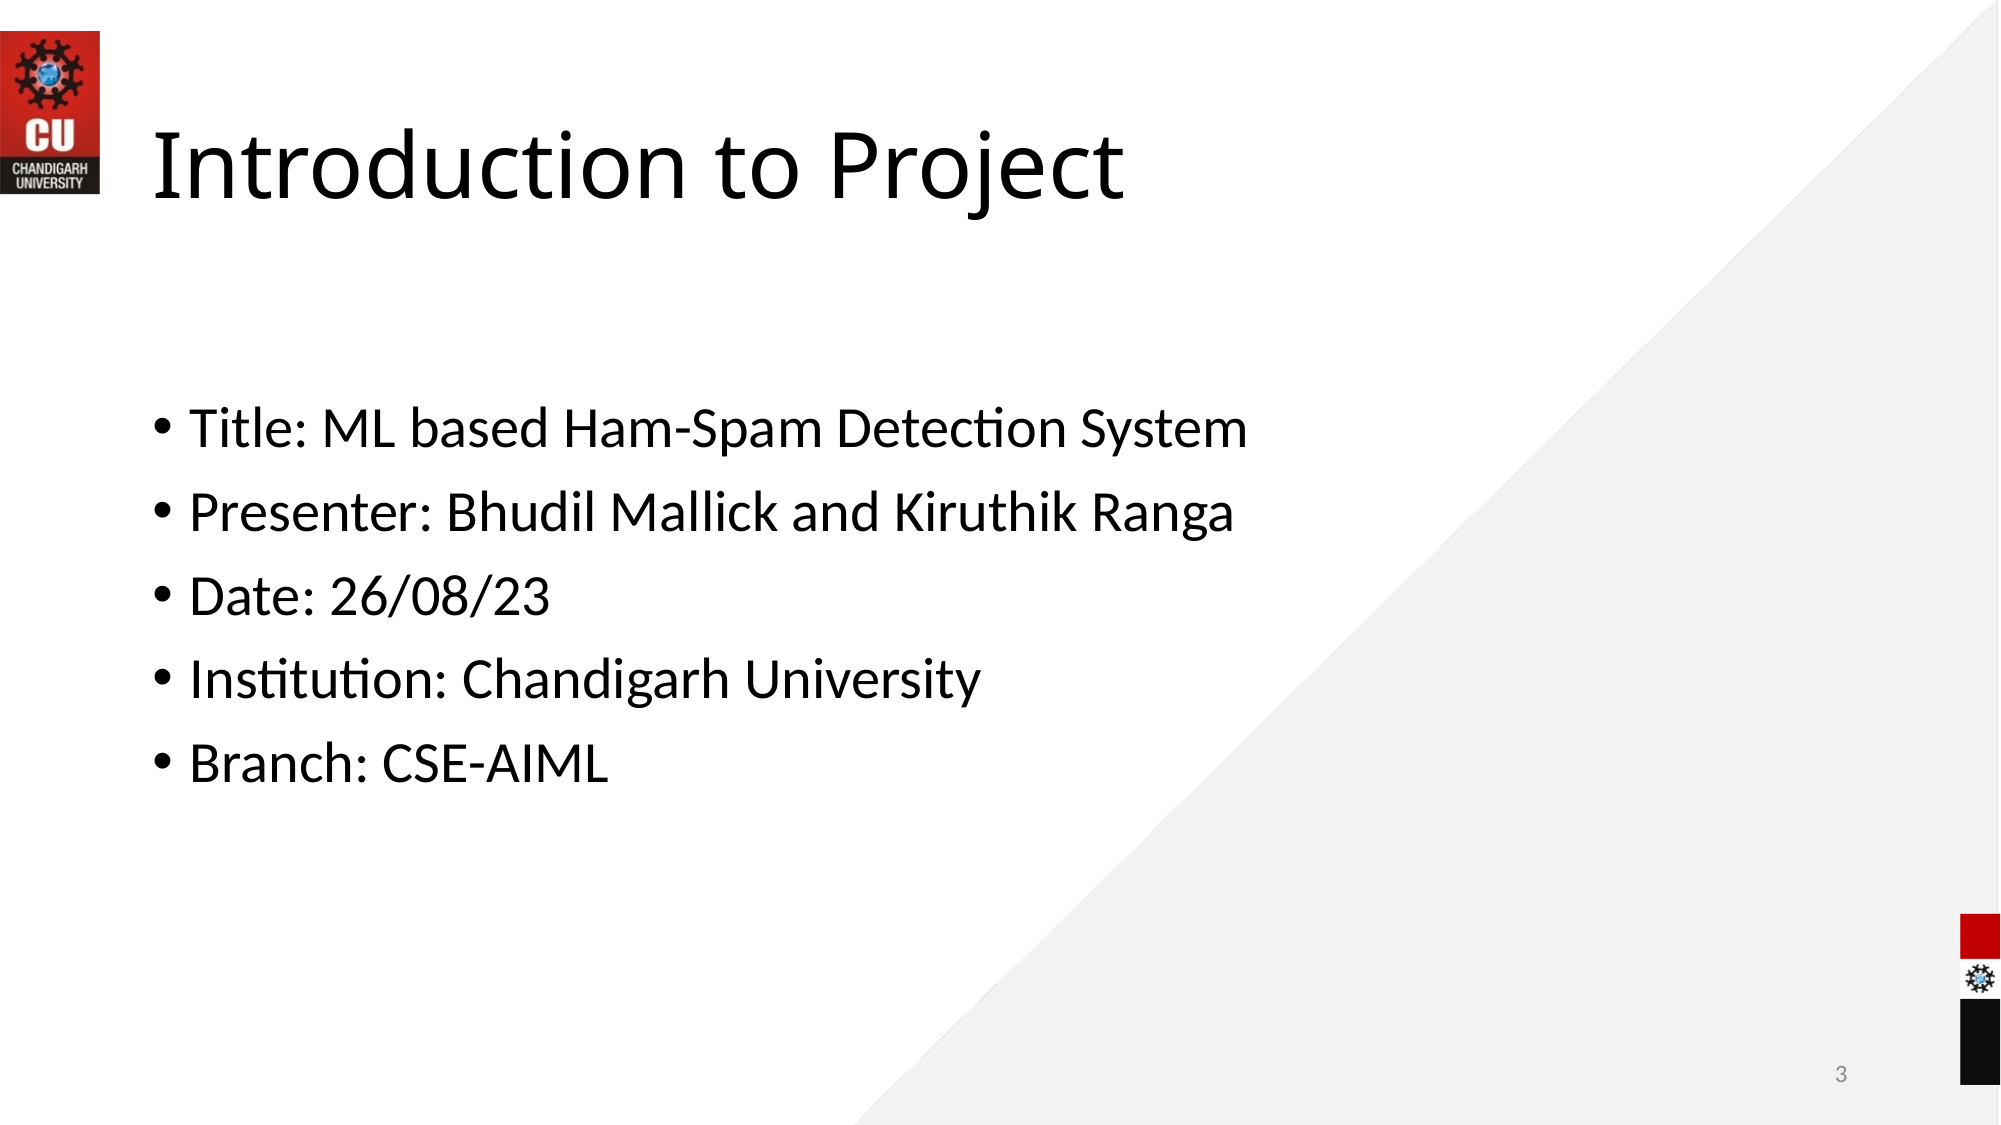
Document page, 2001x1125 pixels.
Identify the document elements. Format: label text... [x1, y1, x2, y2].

picture [0, 0, 2001, 1125]
title Introduction to Project [137, 59, 1863, 278]
slide_number 3 [1412, 1042, 1863, 1103]
list Title: ML based Ham-Spam Detection System Presenter: Bhudil Mallick and Kiruthik Ranga Date: 26/08/23 Institution: Chandigarh University Branch: CSE-AIML [137, 299, 1863, 1014]
